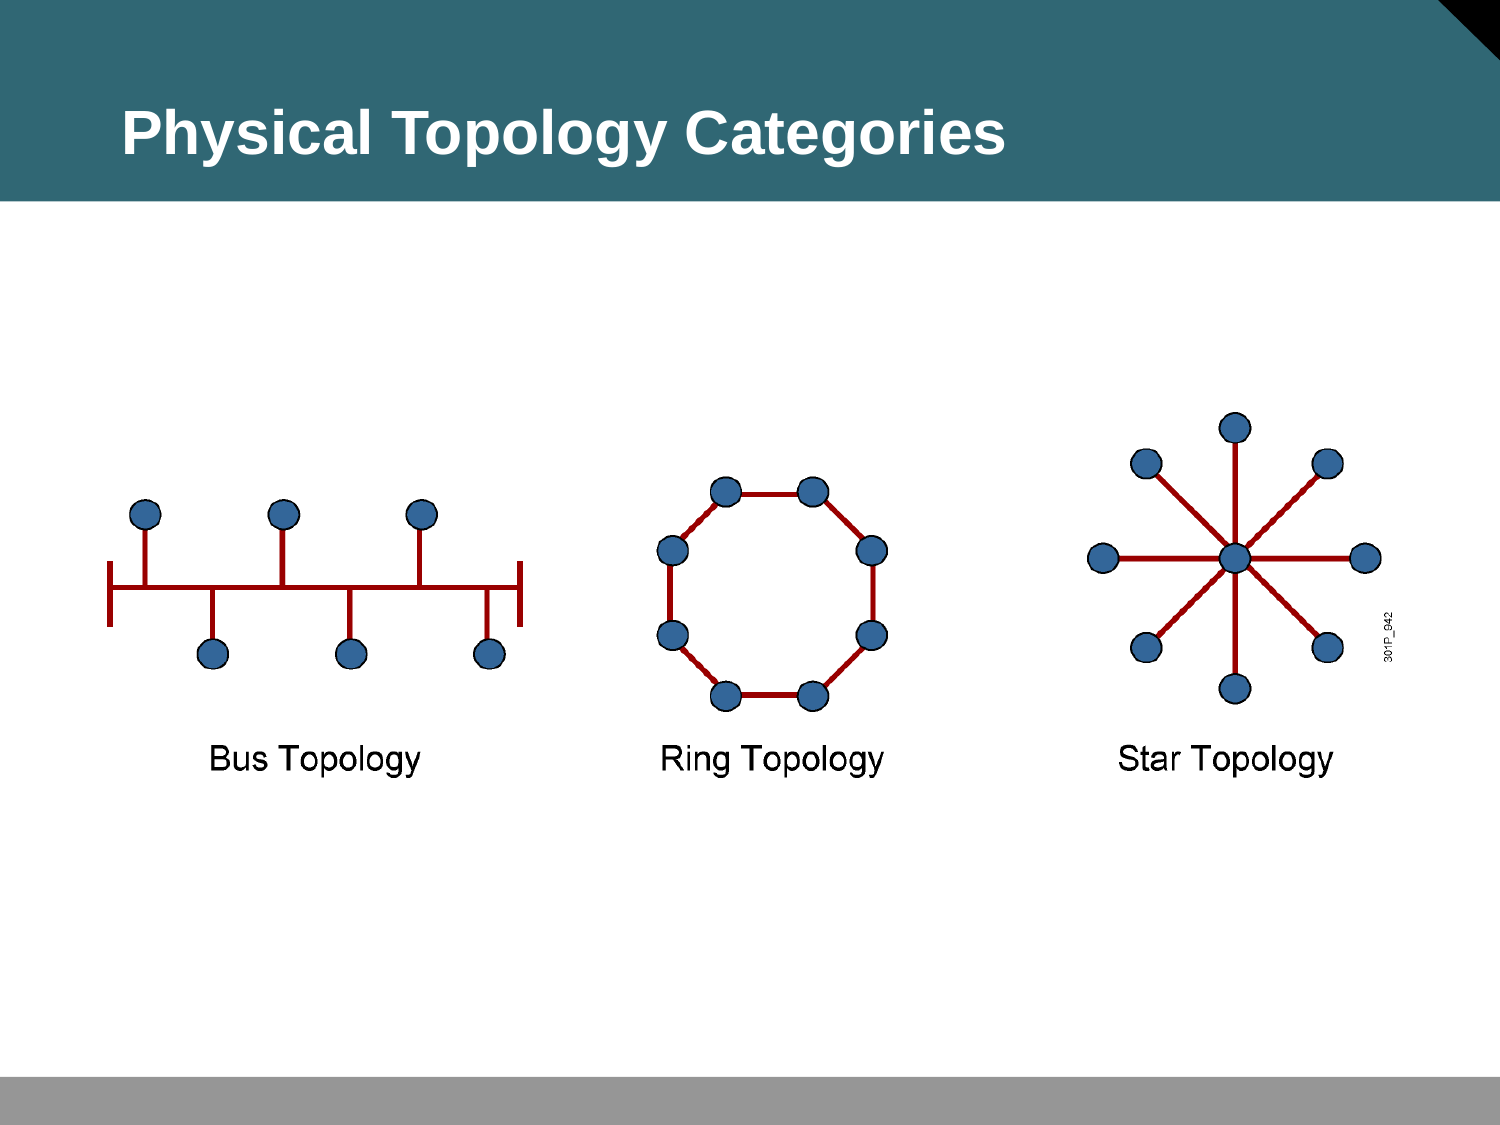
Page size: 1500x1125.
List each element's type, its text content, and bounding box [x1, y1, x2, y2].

title Physical Topology Categories [107, 36, 1444, 175]
picture [107, 412, 1396, 782]
